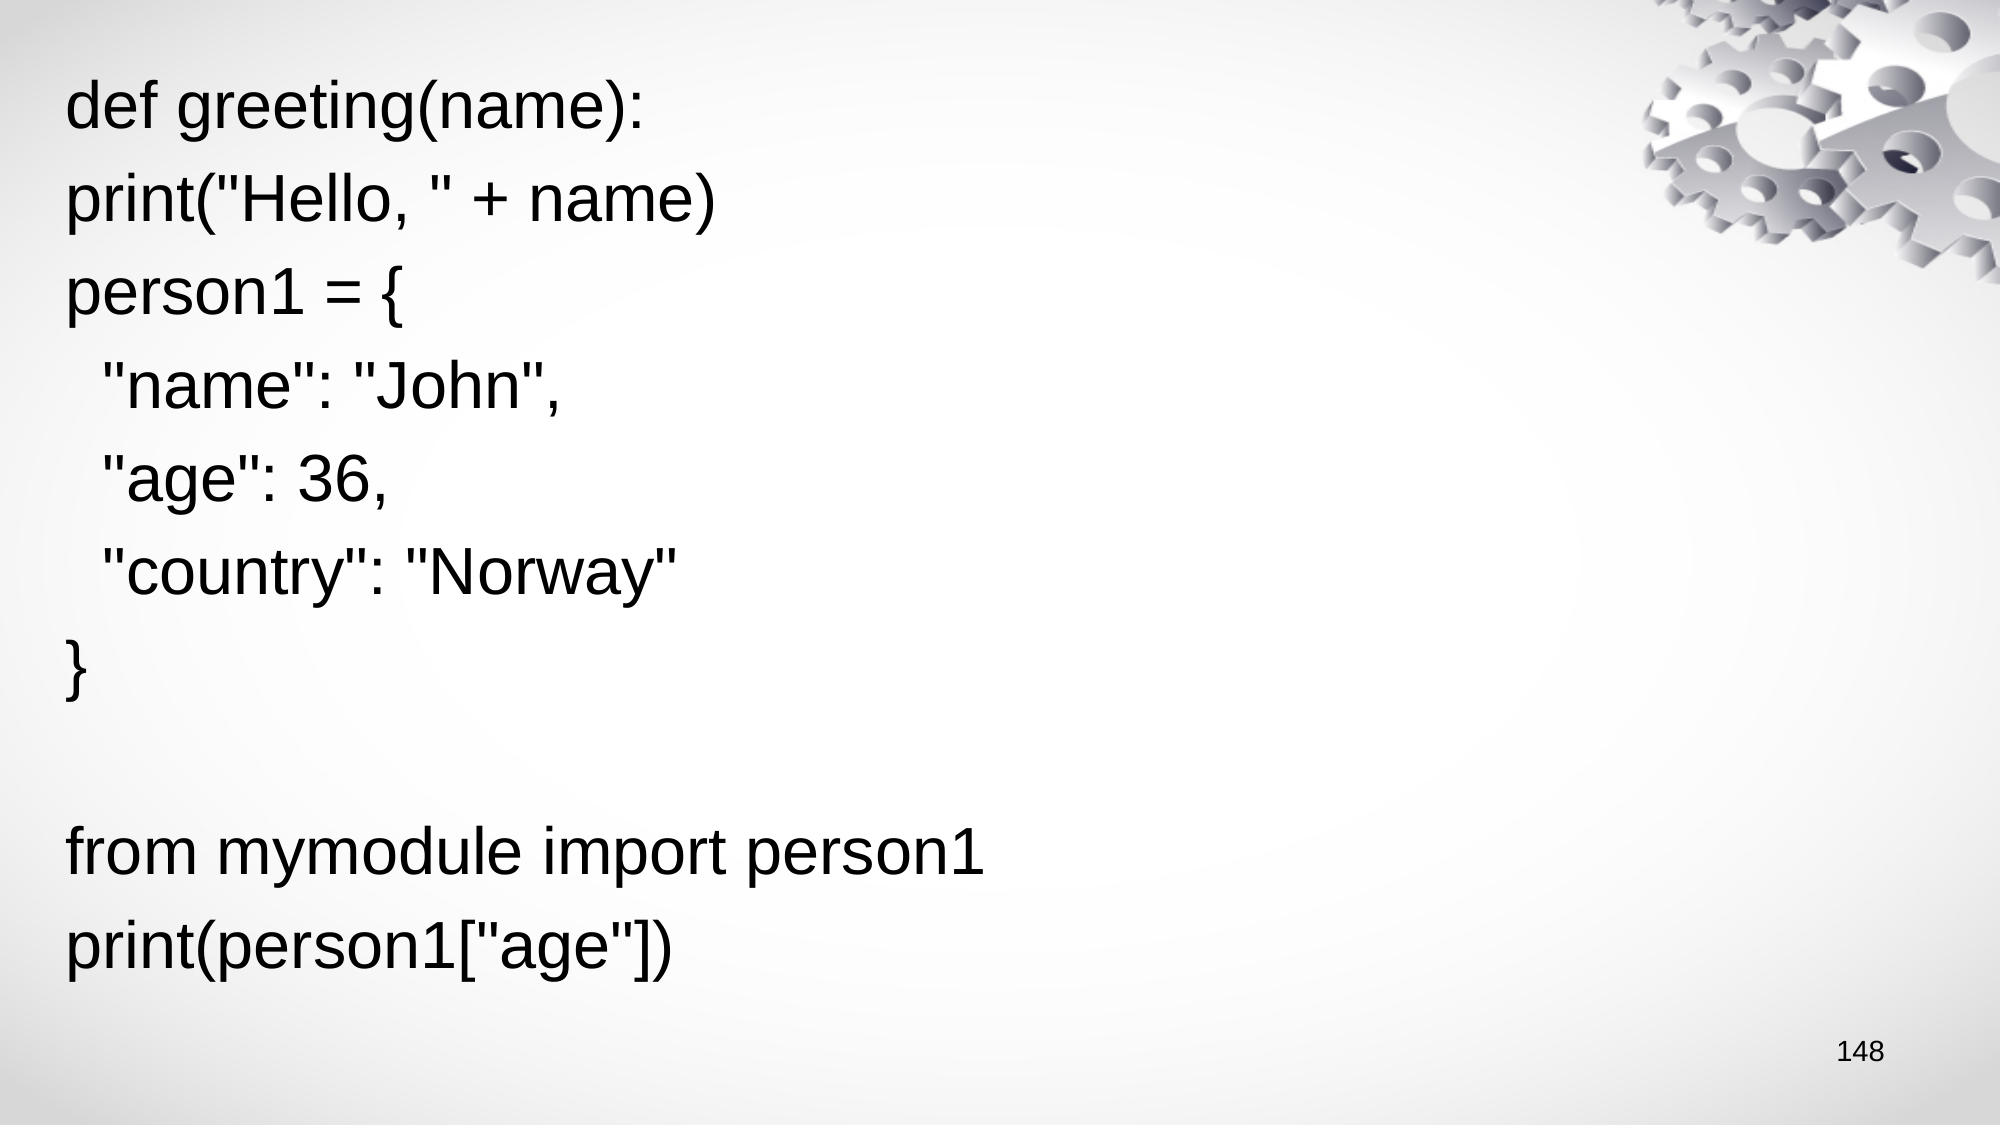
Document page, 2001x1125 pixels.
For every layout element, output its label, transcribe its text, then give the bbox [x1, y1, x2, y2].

list def greeting(name): print("Hello, " + name) person1 = { "name": "John", "age": 36, "country": "Norway" } from mymodule import person1 print(person1["age"]) [50, 54, 1873, 1064]
slide_number 148 [1433, 1024, 1900, 1103]
picture [0, 0, 2000, 1125]
